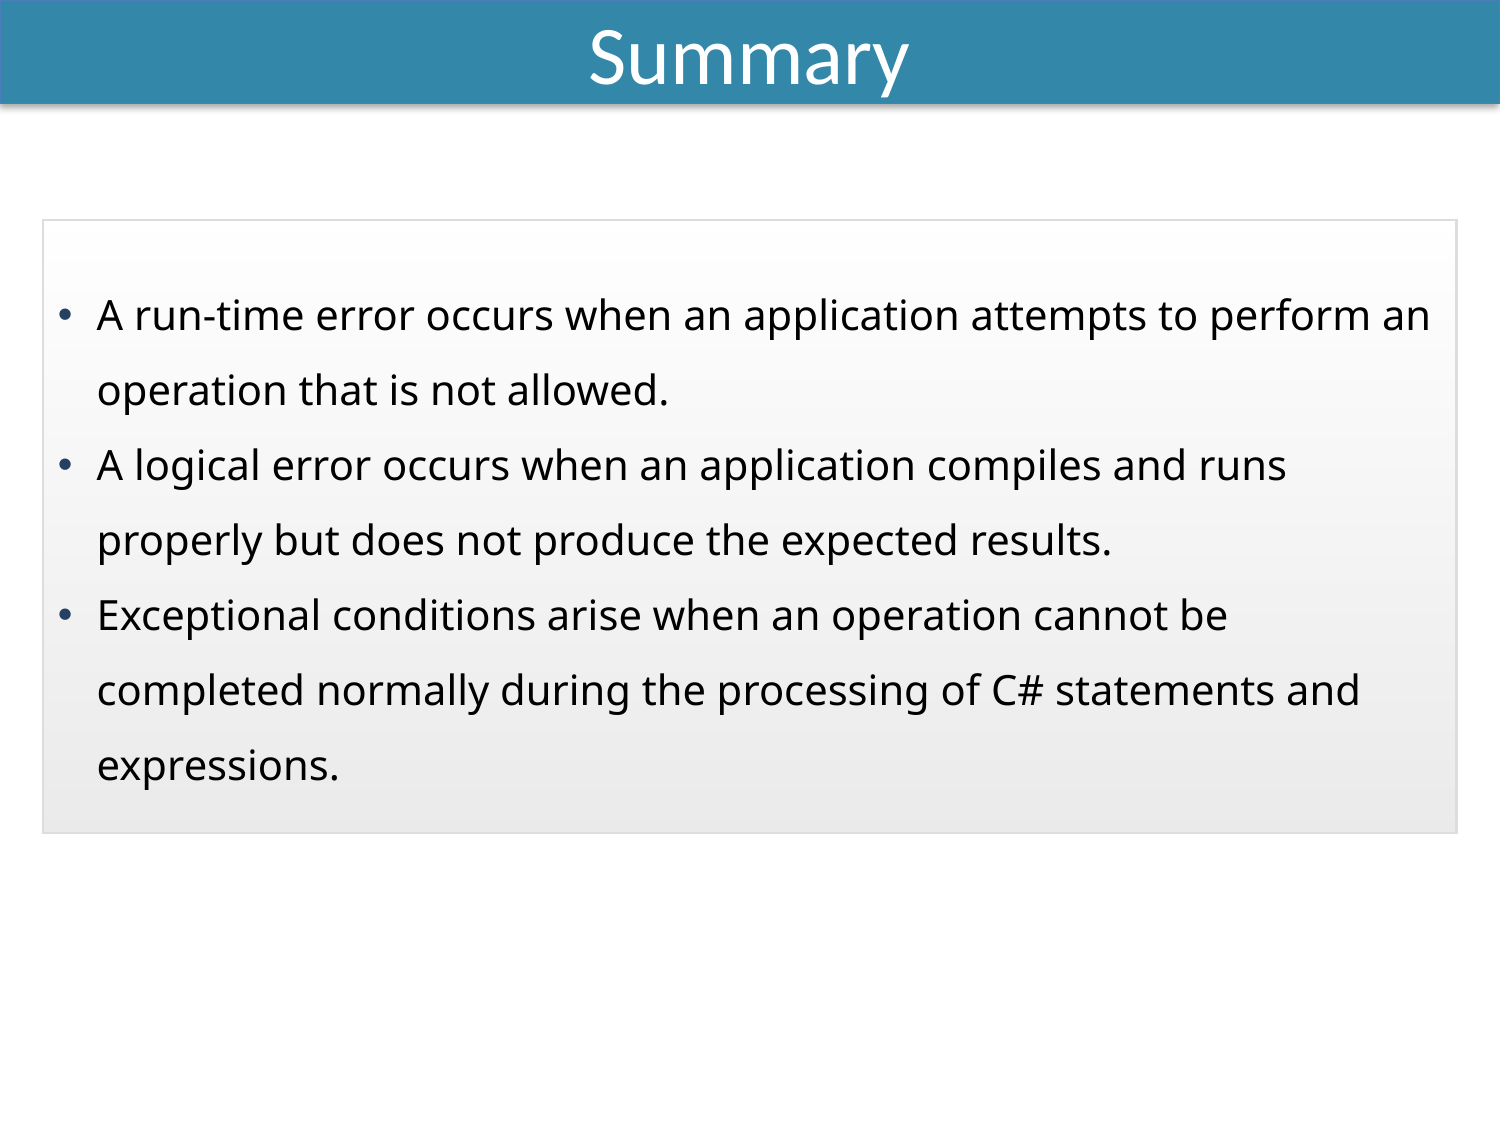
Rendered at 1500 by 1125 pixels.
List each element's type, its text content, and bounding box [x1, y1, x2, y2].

text_box A run-time error occurs when an application attempts to perform an operation that is not allowed. A logical error occurs when an application compiles and runs properly but does not produce the expected results. Exceptional conditions arise when an operation cannot be completed normally during the processing of C# statements and expressions. [43, 219, 1457, 833]
text_box Summary [0, 0, 1500, 104]
